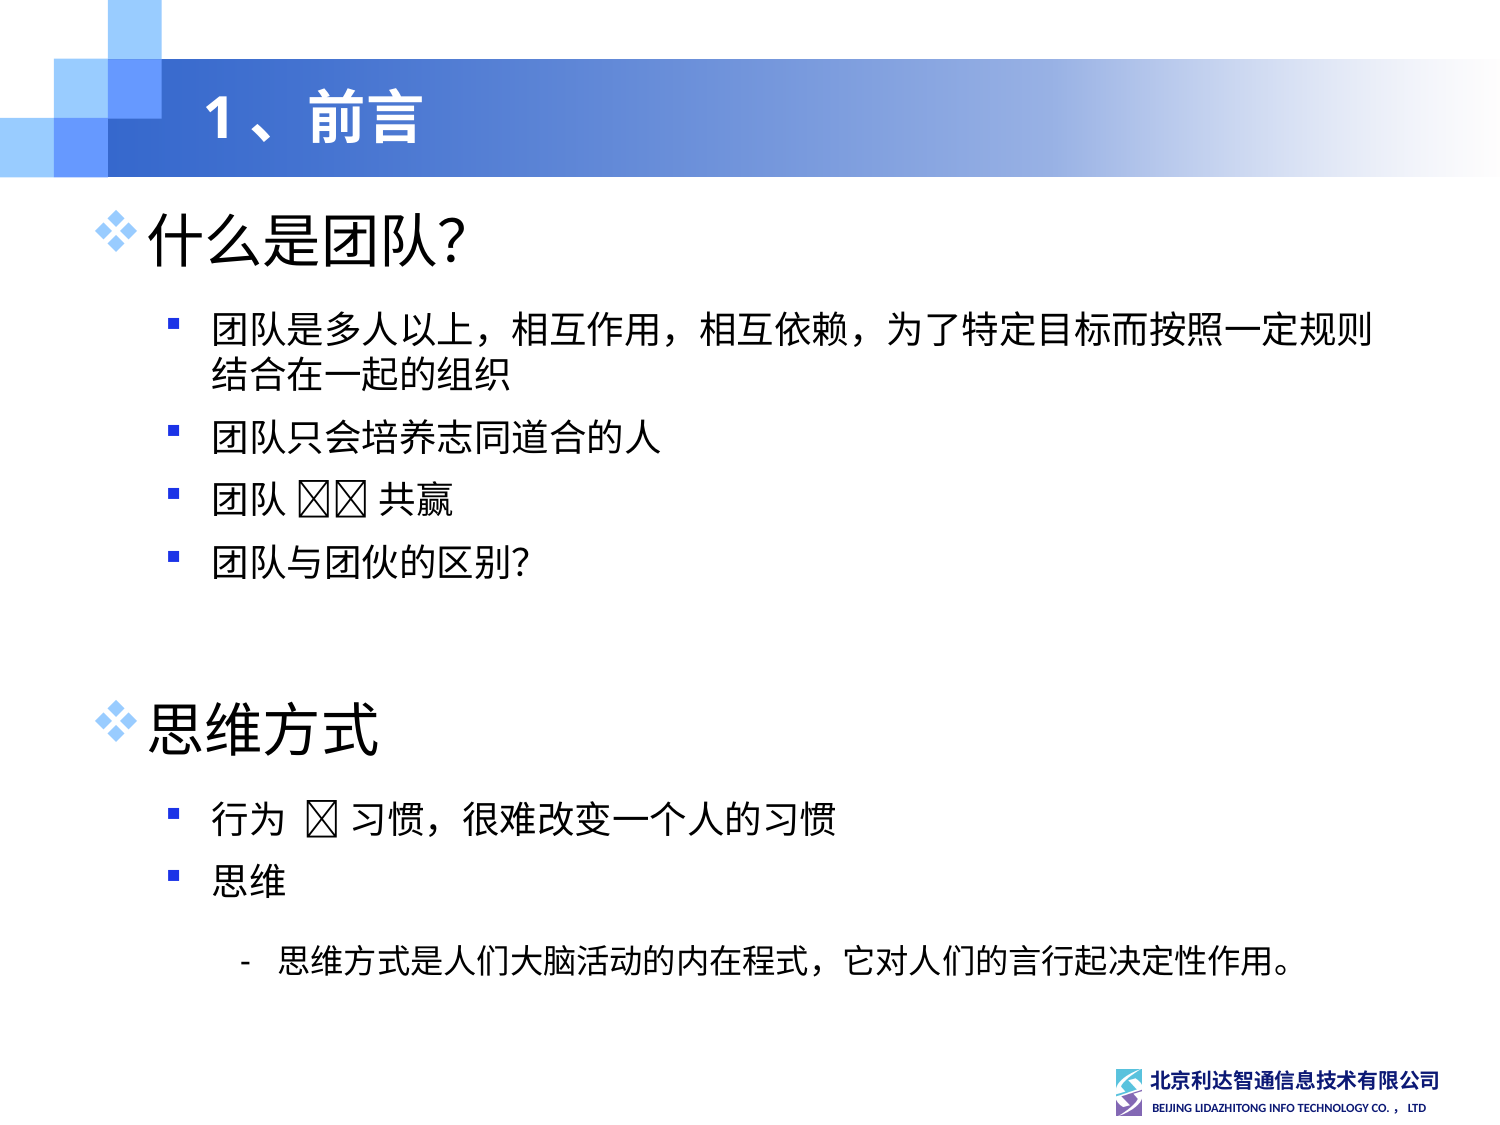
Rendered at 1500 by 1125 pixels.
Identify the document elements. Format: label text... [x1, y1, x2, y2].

picture [108, 59, 1500, 177]
list 什么是团队？ 团队是多人以上，相互作用，相互依赖，为了特定目标而按照一定规则结合在一起的组织 团队只会培养志同道合的人 团队  共赢 团队与团伙的区别？ 思维方式 行为  习惯，很难改变一个人的习惯 思维 思维方式是人们大脑活动的内在程式，它对人们的言行起决定性作用。 [74, 196, 1426, 1058]
picture [1116, 1069, 1142, 1116]
title 1、前言 [187, 74, 1038, 156]
